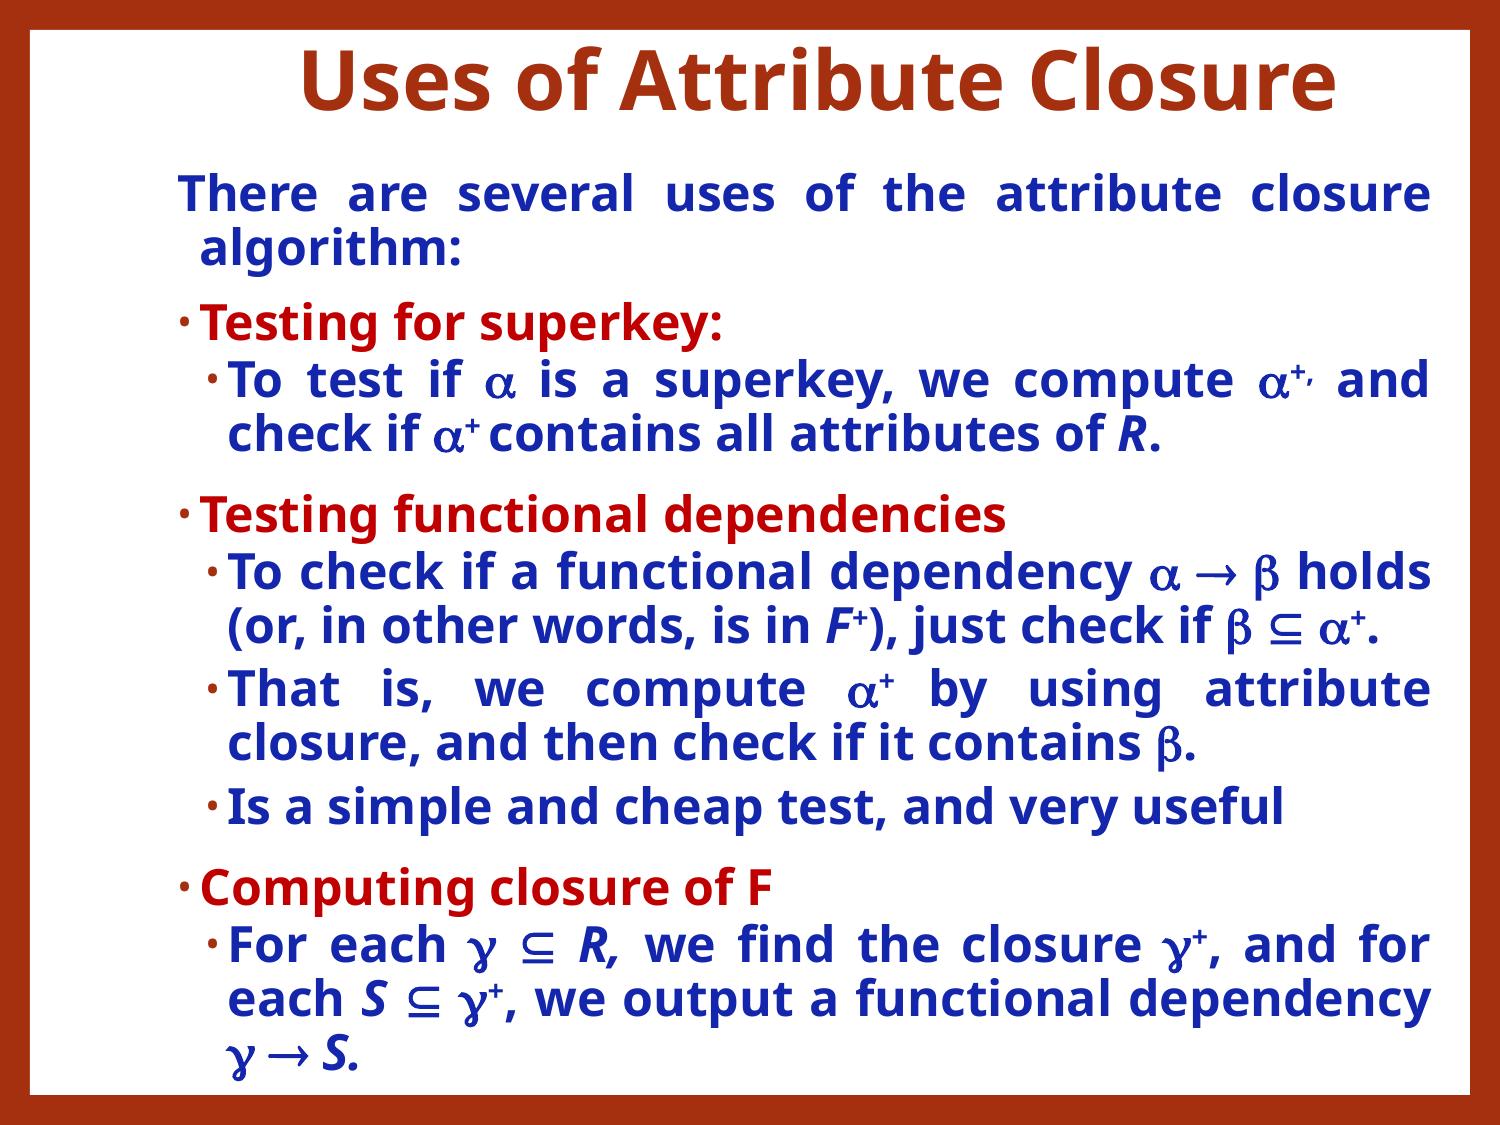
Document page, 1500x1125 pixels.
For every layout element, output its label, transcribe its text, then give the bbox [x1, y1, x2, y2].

title Uses of Attribute Closure [156, 33, 1482, 133]
list There are several uses of the attribute closure algorithm: Testing for superkey: To test if  is a superkey, we compute +, and check if + contains all attributes of R. Testing functional dependencies To check if a functional dependency    holds (or, in other words, is in F+), just check if   +. That is, we compute + by using attribute closure, and then check if it contains . Is a simple and cheap test, and very useful Computing closure of F For each   R, we find the closure +, and for each S  +, we output a functional dependency   S. [156, 160, 1447, 824]
